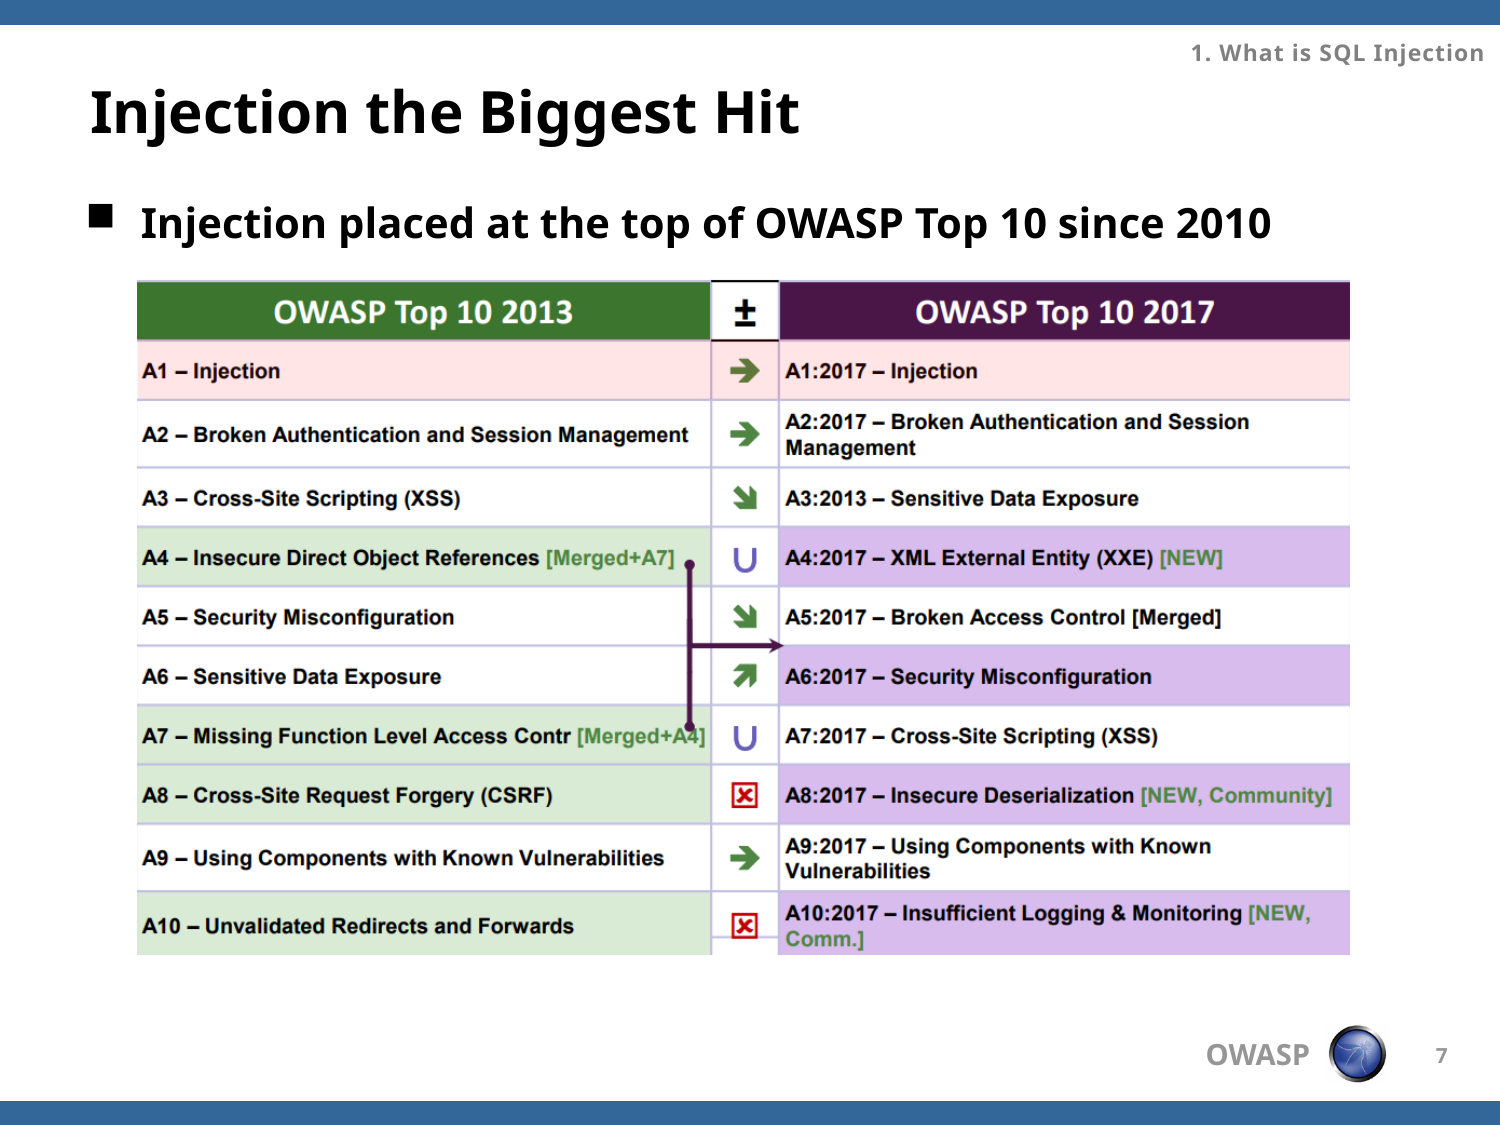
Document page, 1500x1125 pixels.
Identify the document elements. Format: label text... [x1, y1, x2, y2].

text_box 1. What is SQL Injection [1175, 30, 1500, 73]
slide_number 7 [1408, 1034, 1476, 1073]
picture [137, 279, 1351, 956]
list Injection placed at the top of OWASP Top 10 since 2010 [69, 189, 1420, 1021]
picture [1325, 1024, 1388, 1083]
title Injection the Biggest Hit [75, 45, 1425, 175]
